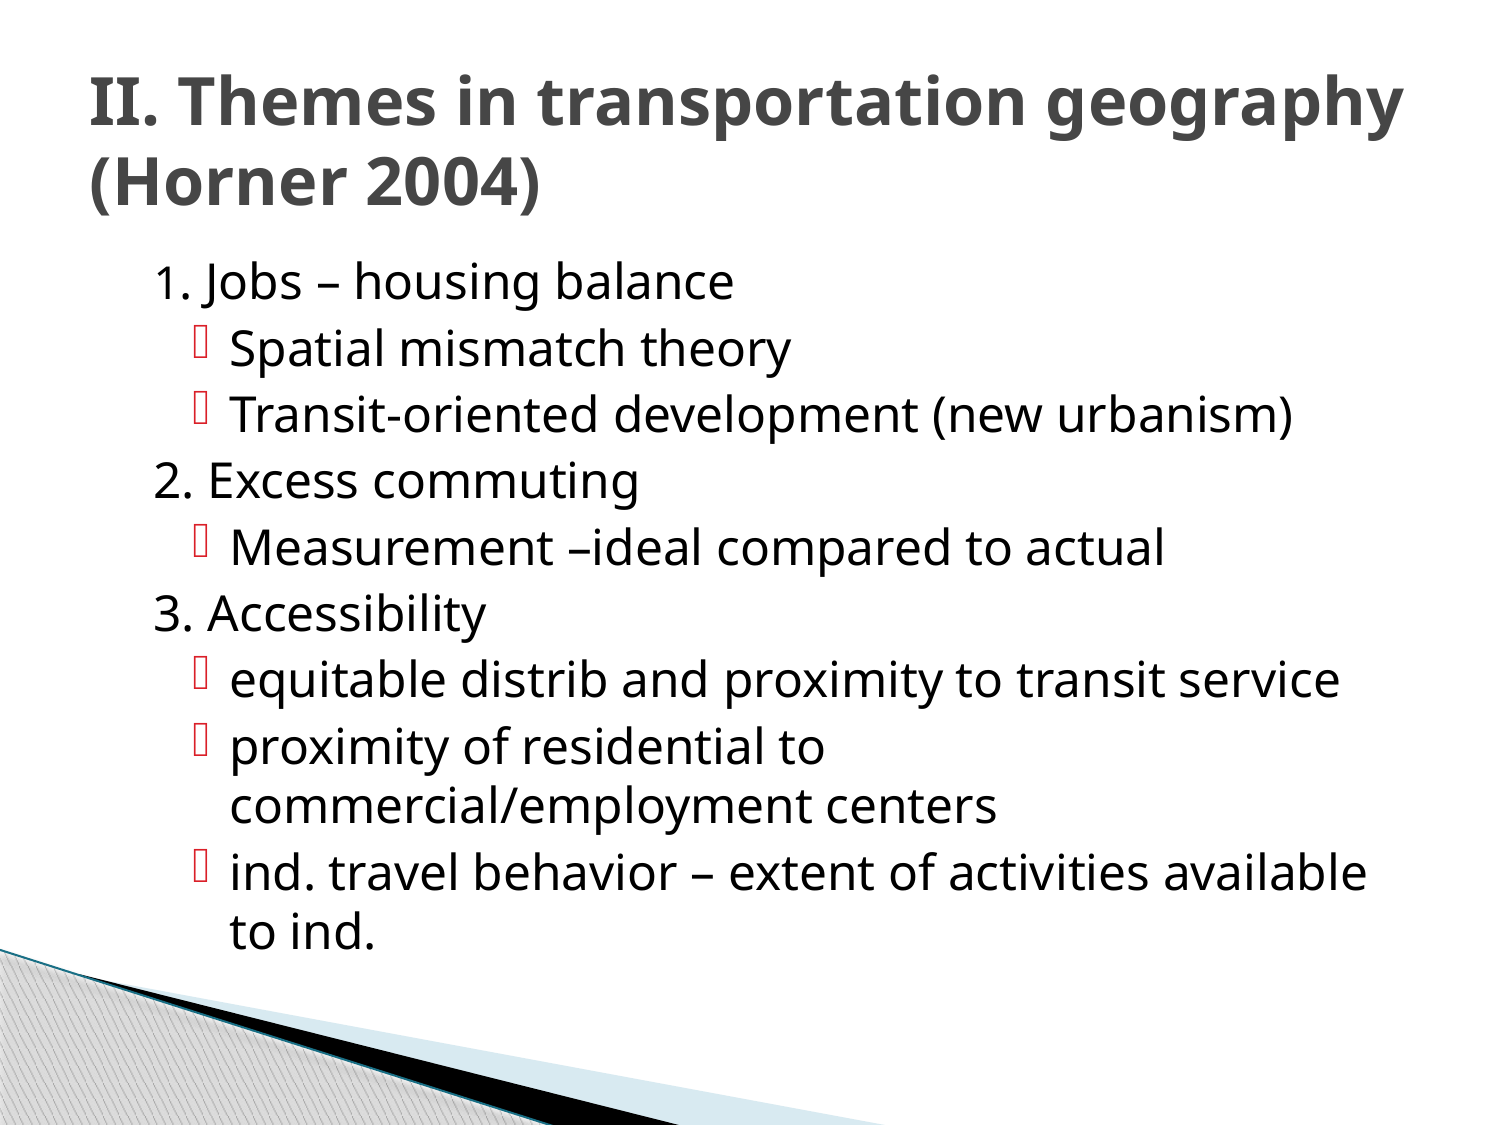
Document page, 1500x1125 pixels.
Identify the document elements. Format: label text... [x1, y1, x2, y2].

list 1. Jobs – housing balance Spatial mismatch theory Transit-oriented development (new urbanism) 2. Excess commuting Measurement –ideal compared to actual 3. Accessibility equitable distrib and proximity to transit service proximity of residential to commercial/employment centers ind. travel behavior – extent of activities available to ind. [75, 243, 1425, 986]
title II. Themes in transportation geography (Horner 2004) [75, 45, 1425, 233]
